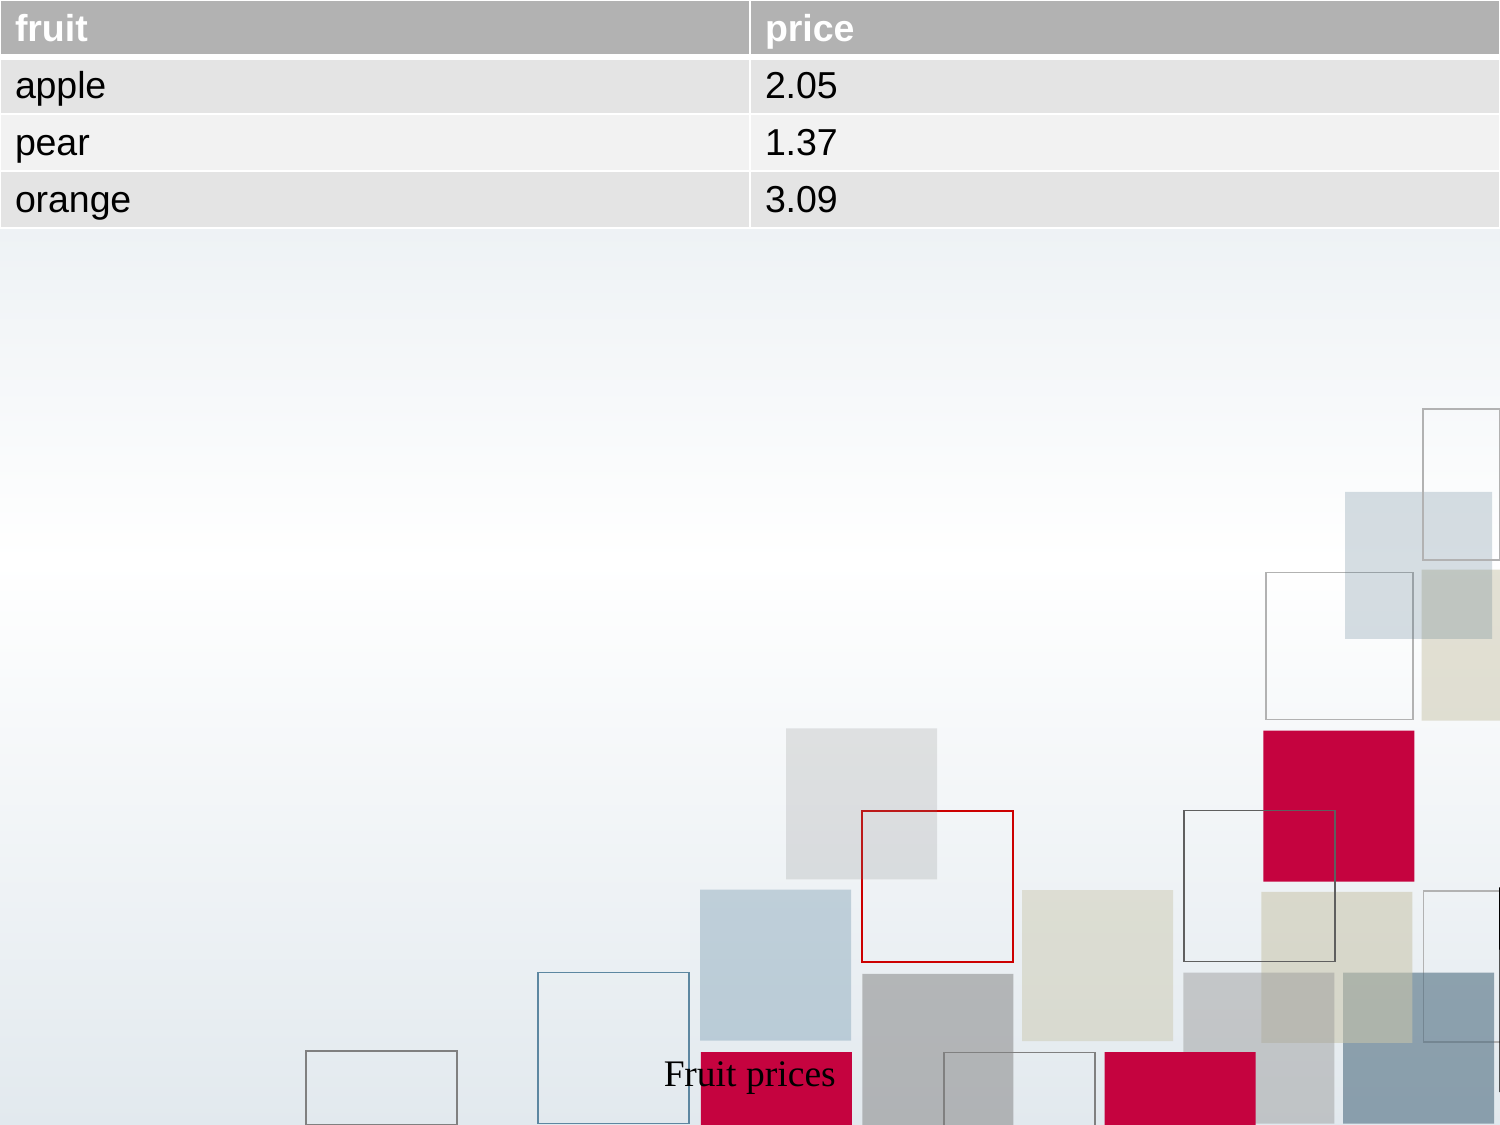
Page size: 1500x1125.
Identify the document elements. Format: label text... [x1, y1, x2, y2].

table_cell pear [1, 115, 749, 170]
table_cell 2.05 [751, 60, 1499, 113]
table_header price [751, 1, 1499, 54]
table_header fruit [1, 1, 749, 54]
table_cell apple [1, 60, 749, 113]
table_cell 1.37 [751, 115, 1499, 170]
table_cell 3.09 [751, 172, 1499, 227]
text_box Fruit prices [0, 1041, 1500, 1125]
table_cell orange [1, 172, 749, 227]
